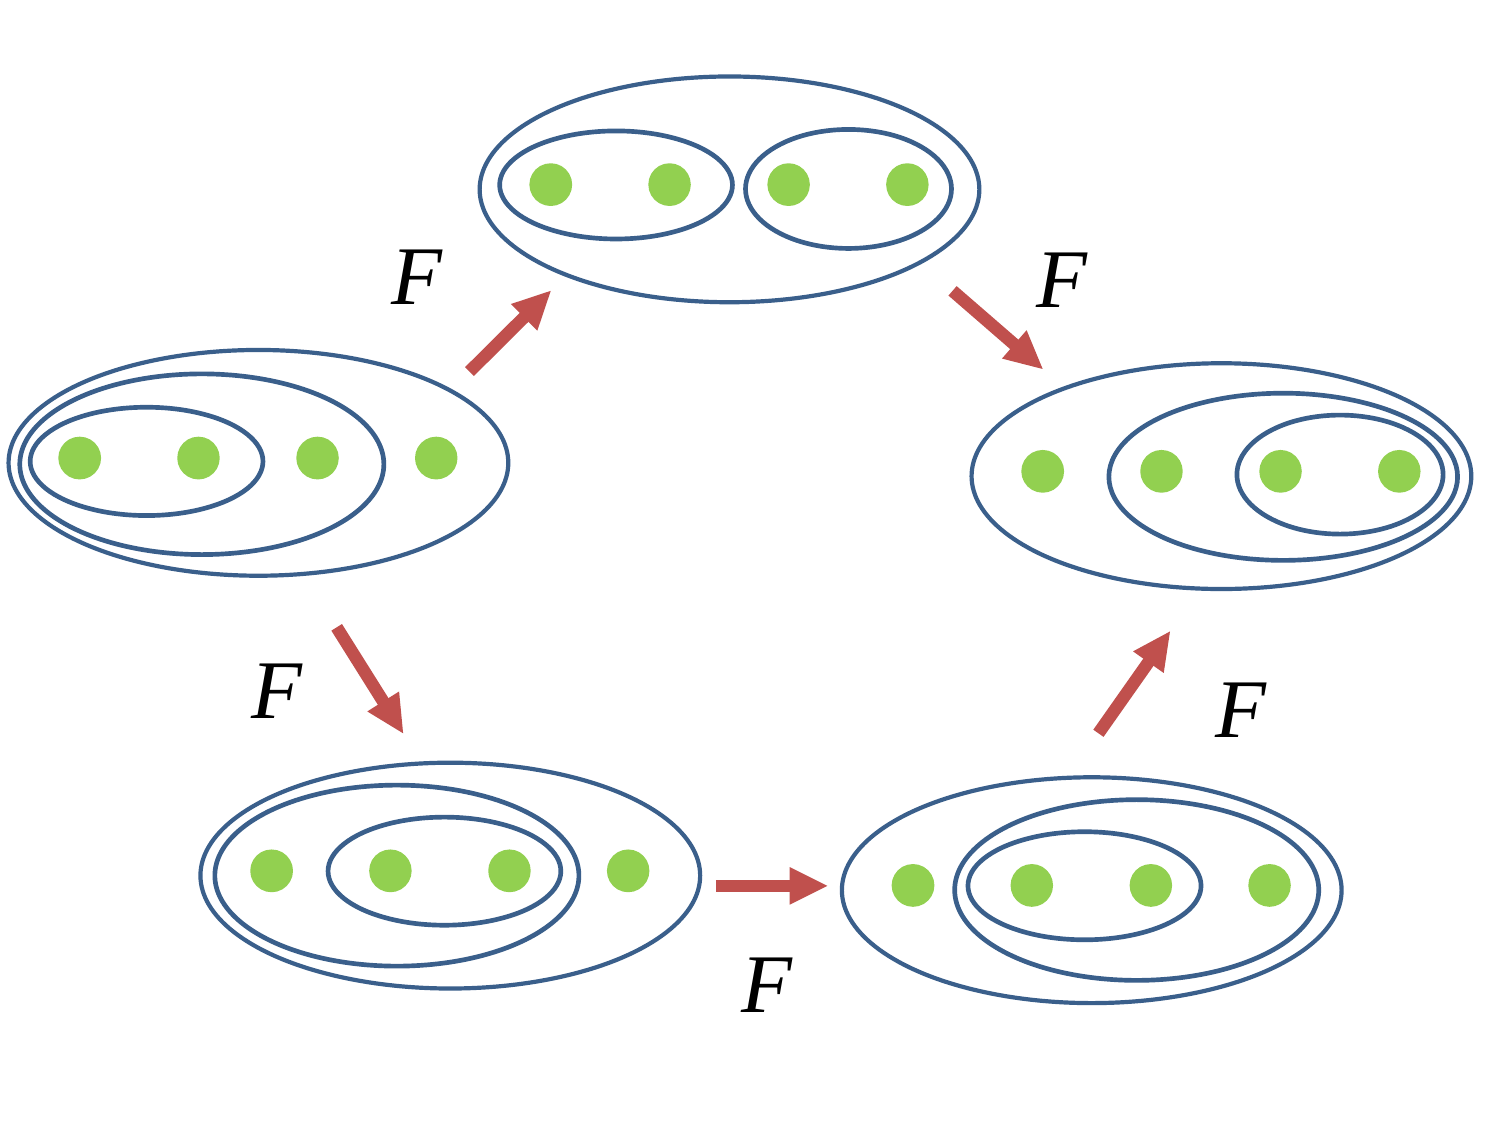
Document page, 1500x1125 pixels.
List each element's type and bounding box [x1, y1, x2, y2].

text_box [8, 76, 1472, 1039]
